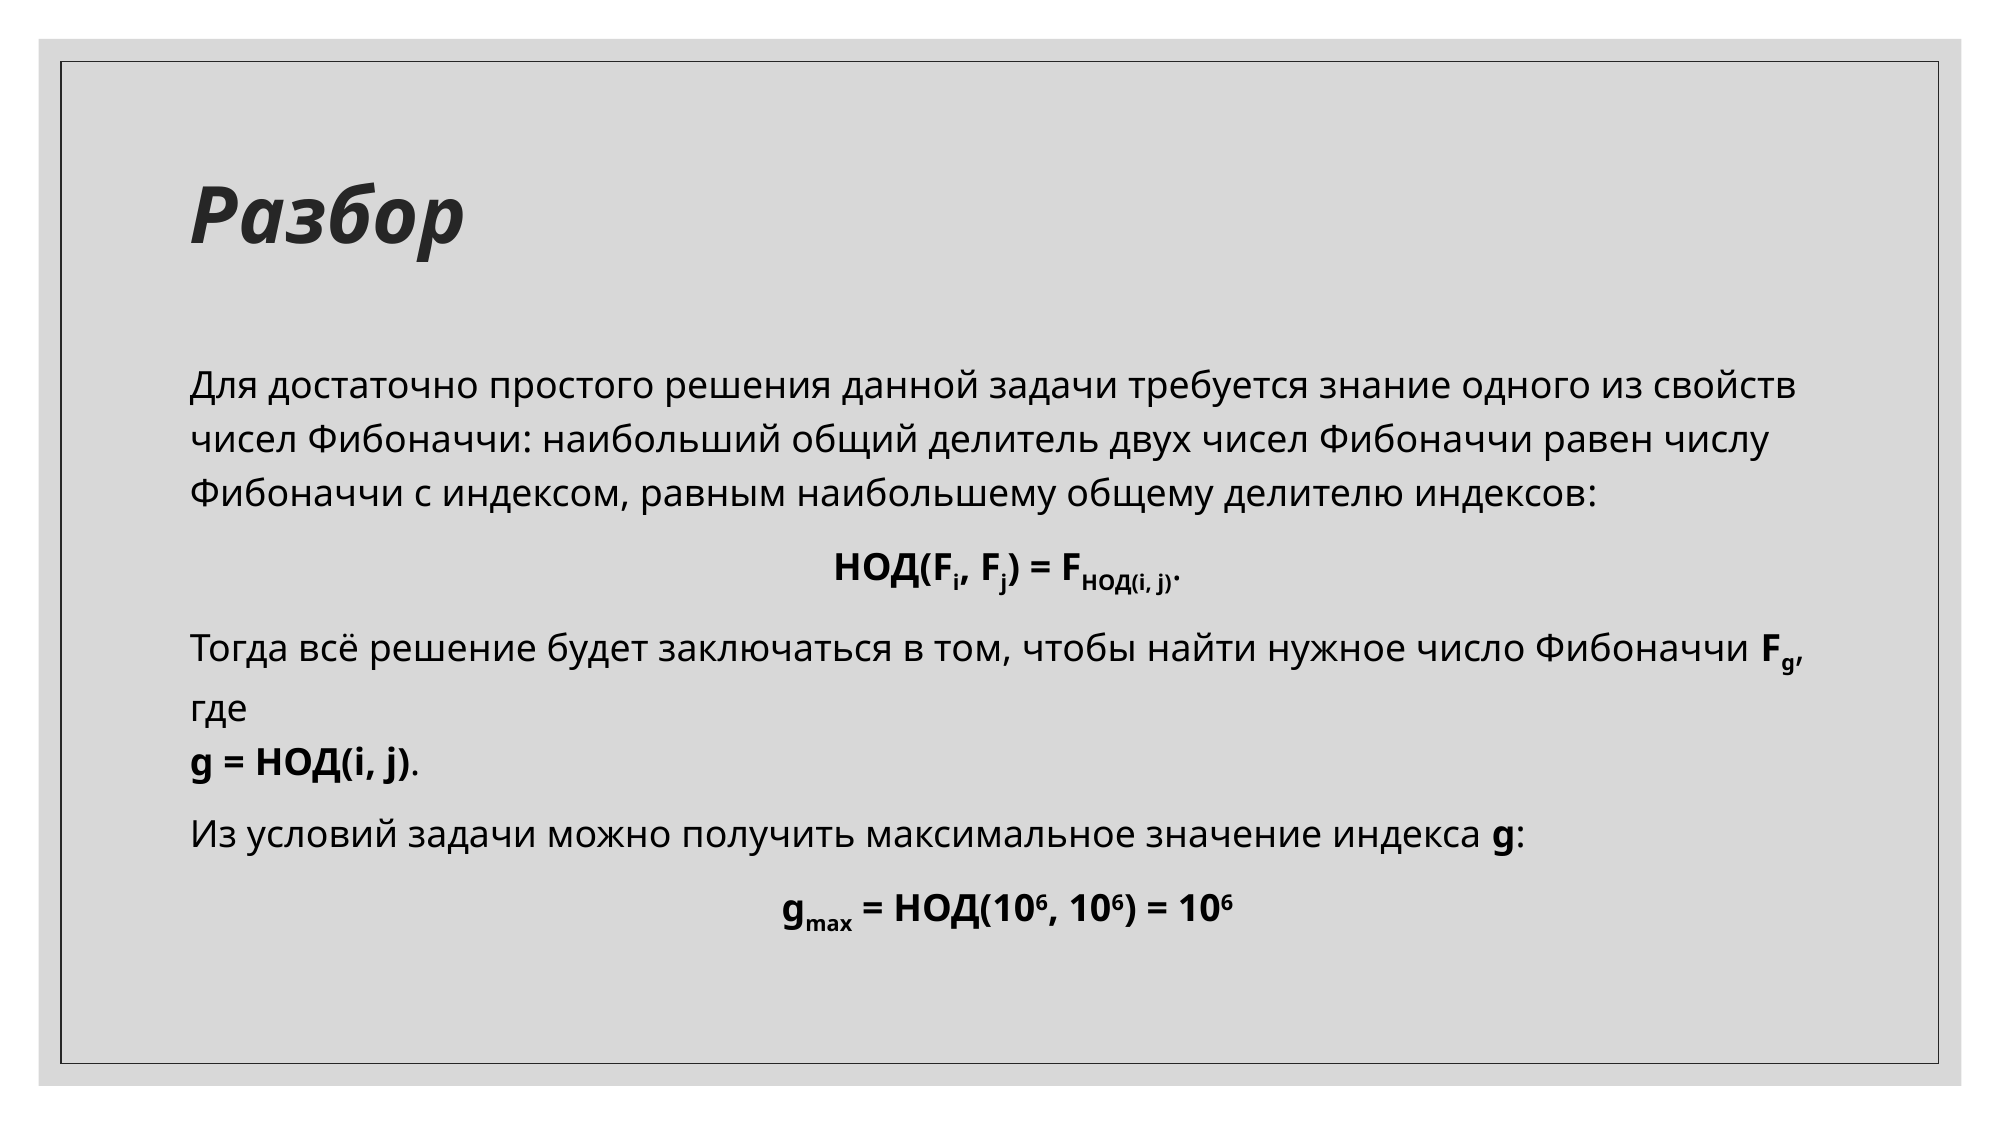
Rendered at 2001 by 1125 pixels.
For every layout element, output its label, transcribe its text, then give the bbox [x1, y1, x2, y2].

title Разбор [174, 105, 1825, 331]
list Для достаточно простого решения данной задачи требуется знание одного из свойств чисел Фибоначчи: наибольший общий делитель двух чисел Фибоначчи равен числу Фибоначчи с индексом, равным наибольшему общему делителю индексов: НОД(Fi, Fj) = FНОД(i, j). Тогда всё решение будет заключаться в том, чтобы найти нужное число Фибоначчи Fg, где g = НОД(i, j). Из условий задачи можно получить максимальное значение индекса g: gmax = НОД(106, 106) = 106 [174, 345, 1840, 977]
